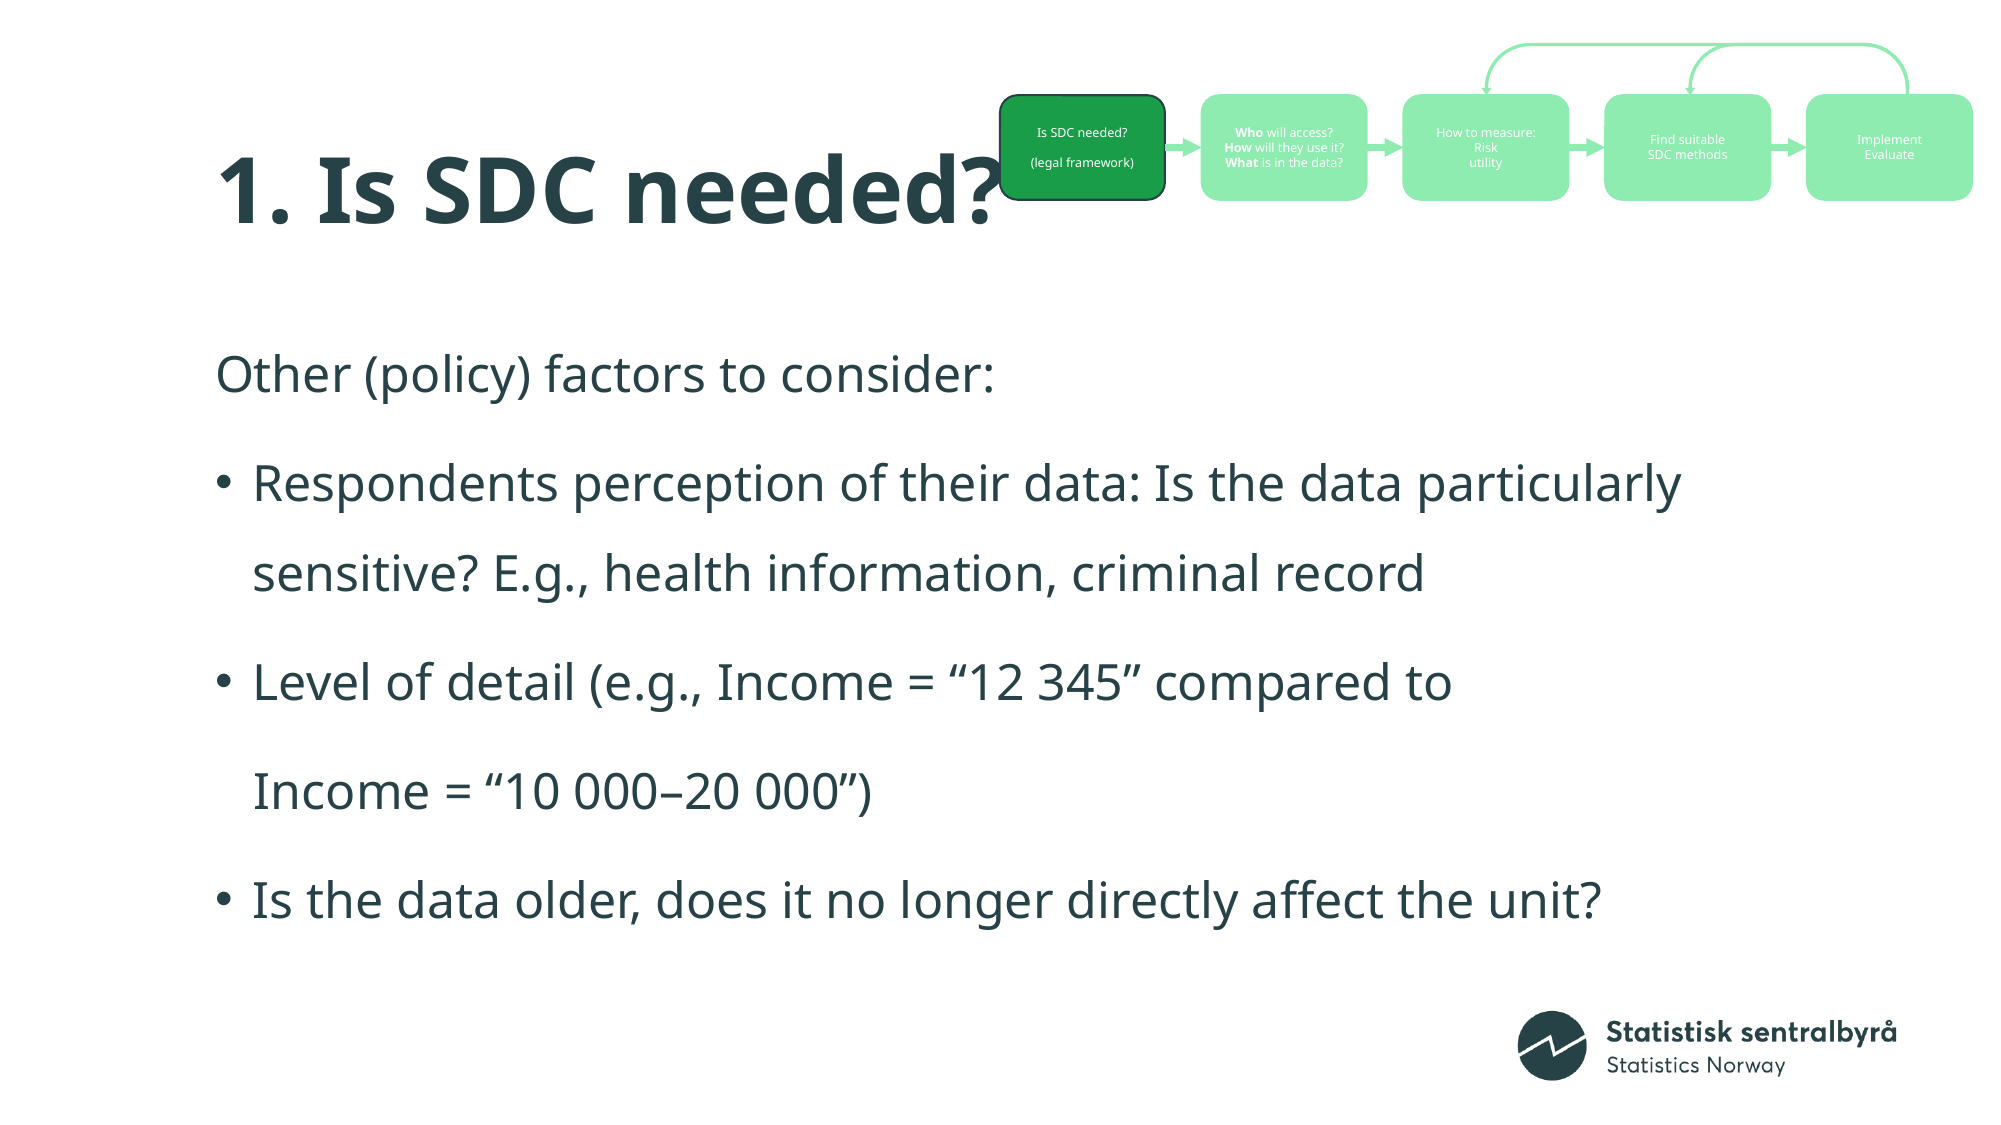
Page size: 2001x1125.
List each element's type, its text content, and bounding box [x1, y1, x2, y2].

picture [1503, 995, 2000, 1125]
list Other (policy) factors to consider: Respondents perception of their data: Is the data particularly sensitive? E.g., health information, criminal record Level of detail (e.g., Income = “12 345” compared to Income = “10 000–20 000”) Is the data older, does it no longer directly affect the unit? [200, 305, 1784, 959]
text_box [999, 43, 1972, 200]
title 1. Is SDC needed? [200, 90, 1784, 305]
